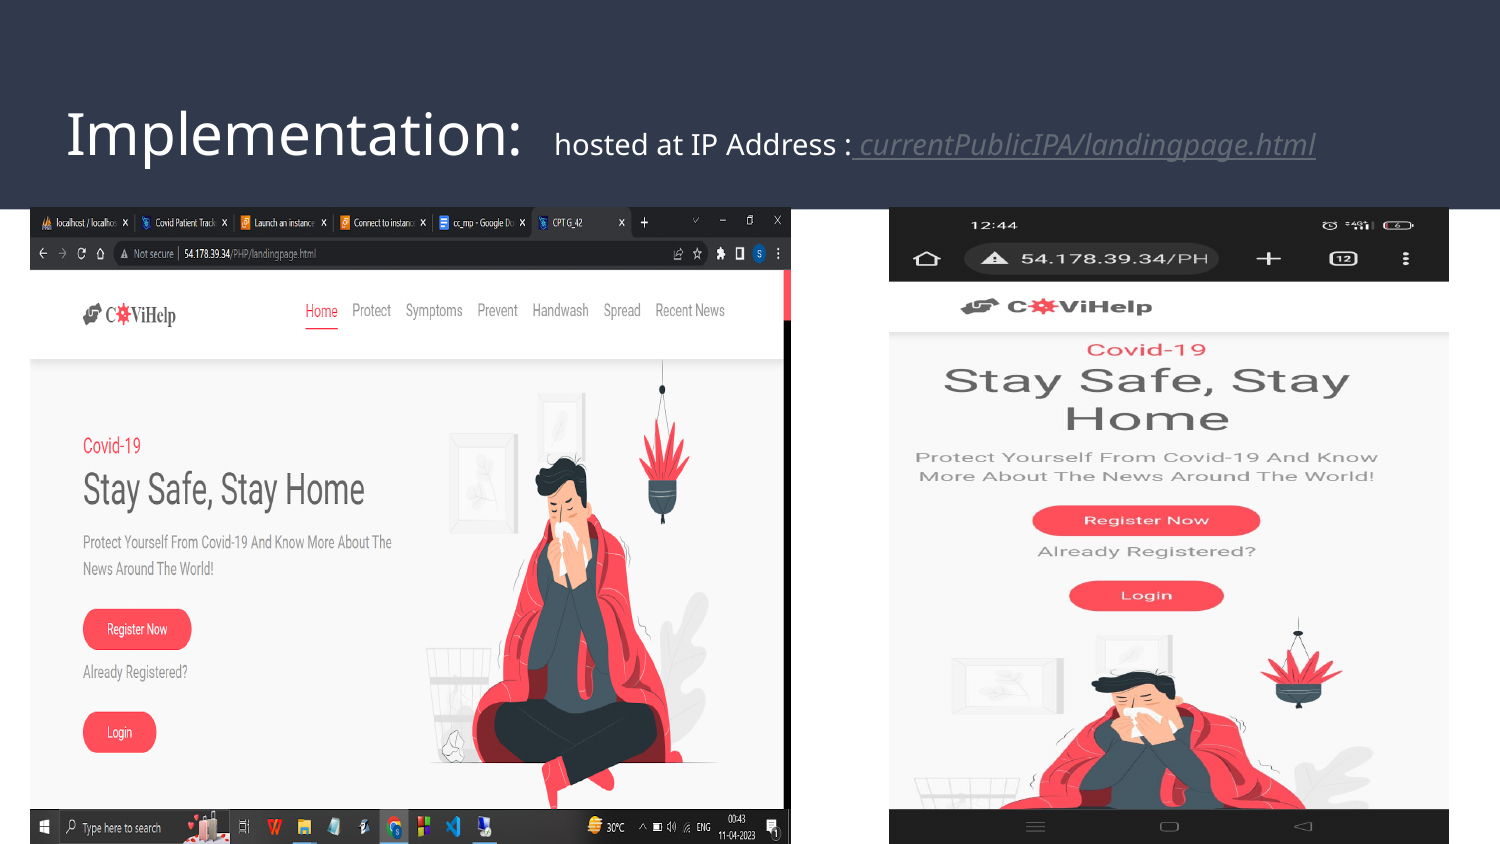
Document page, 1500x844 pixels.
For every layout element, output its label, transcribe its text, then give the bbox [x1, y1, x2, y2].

picture [889, 207, 1450, 844]
picture [30, 207, 791, 844]
title Implementation: hosted at IP Address : currentPublicIPA/landingpage.html [51, 82, 1449, 185]
